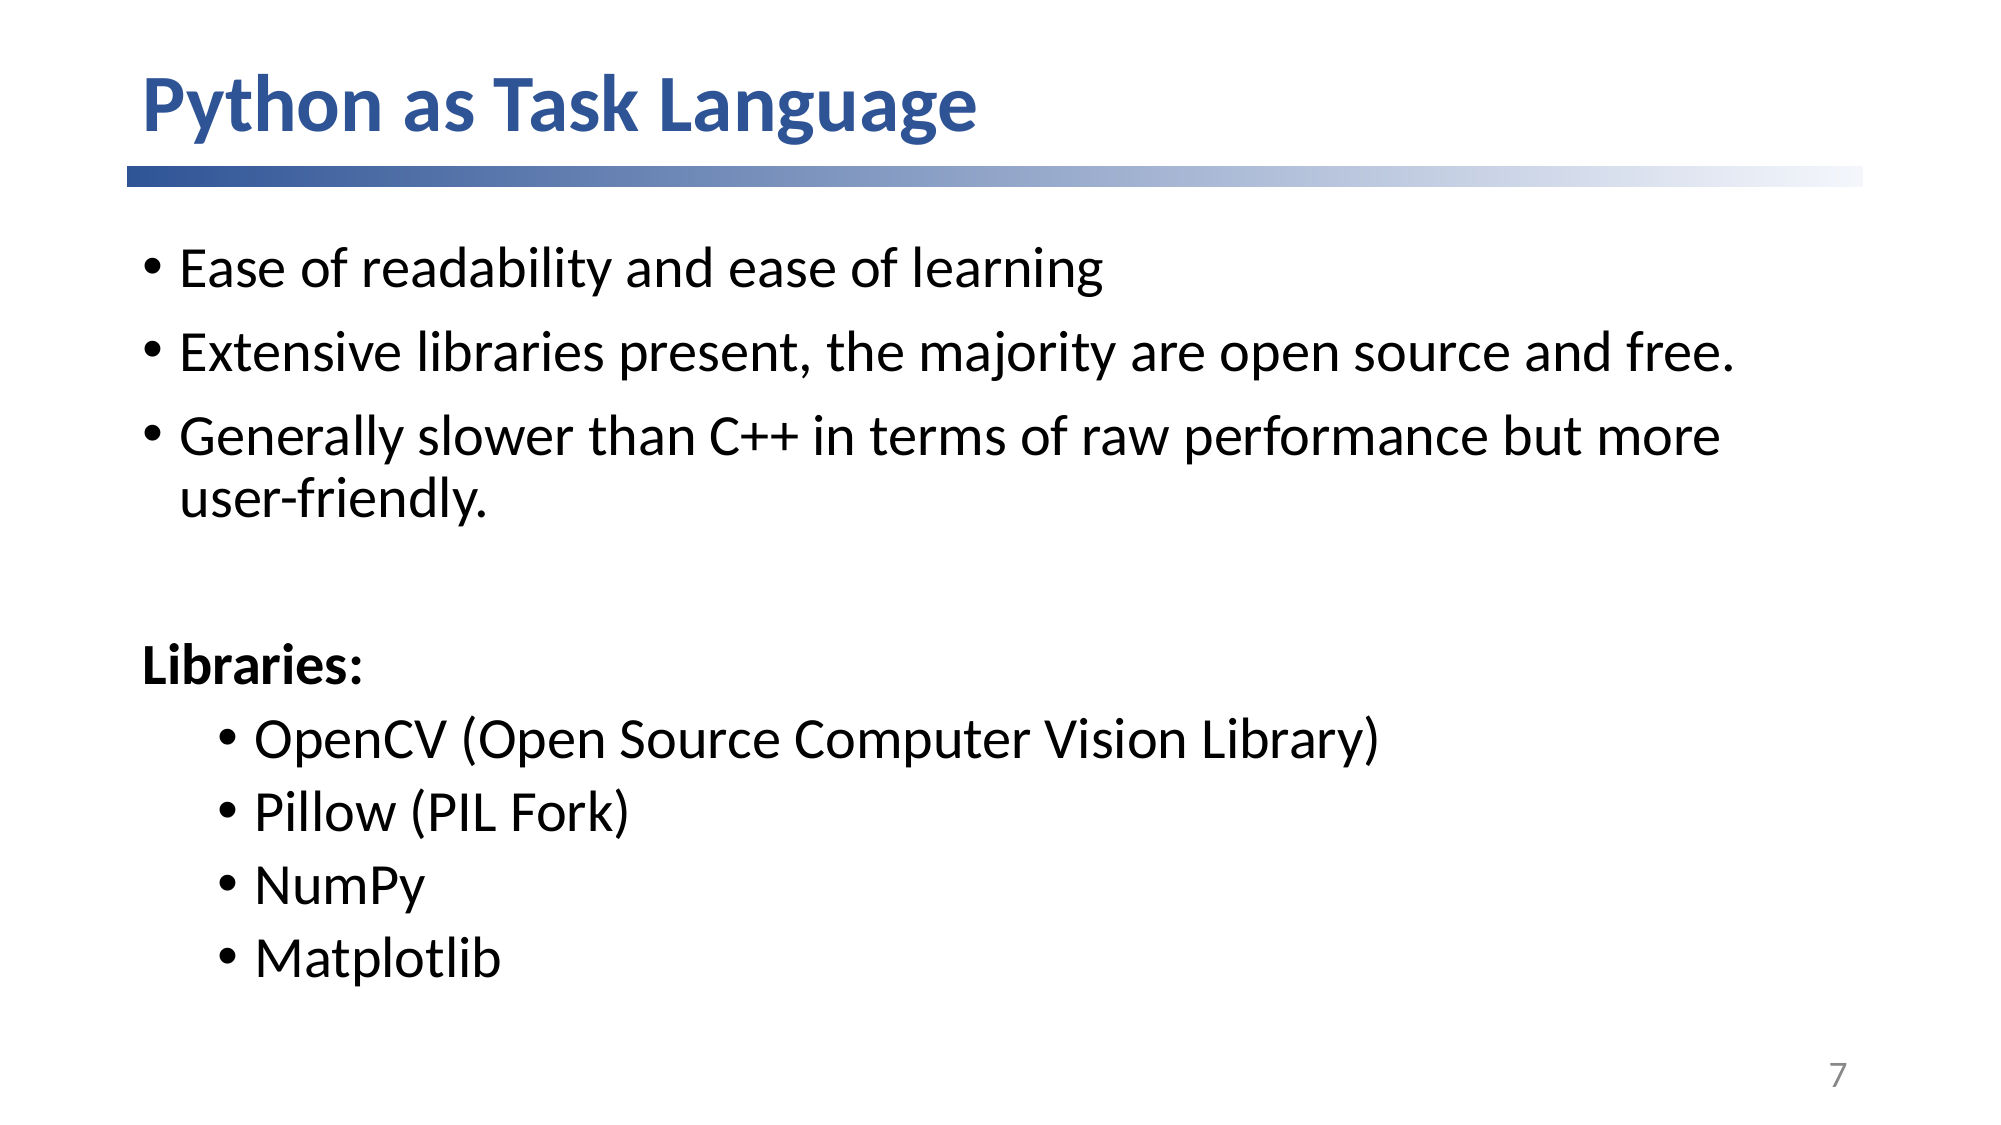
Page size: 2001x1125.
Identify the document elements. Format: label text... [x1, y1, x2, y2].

title Python as Task Language [127, 53, 1853, 158]
list Ease of readability and ease of learning Extensive libraries present, the majority are open source and free. Generally slower than C++ in terms of raw performance but more user-friendly. Libraries: OpenCV (Open Source Computer Vision Library) Pillow (PIL Fork) NumPy Matplotlib [127, 229, 1863, 1014]
slide_number ‹#› [1412, 1042, 1863, 1103]
